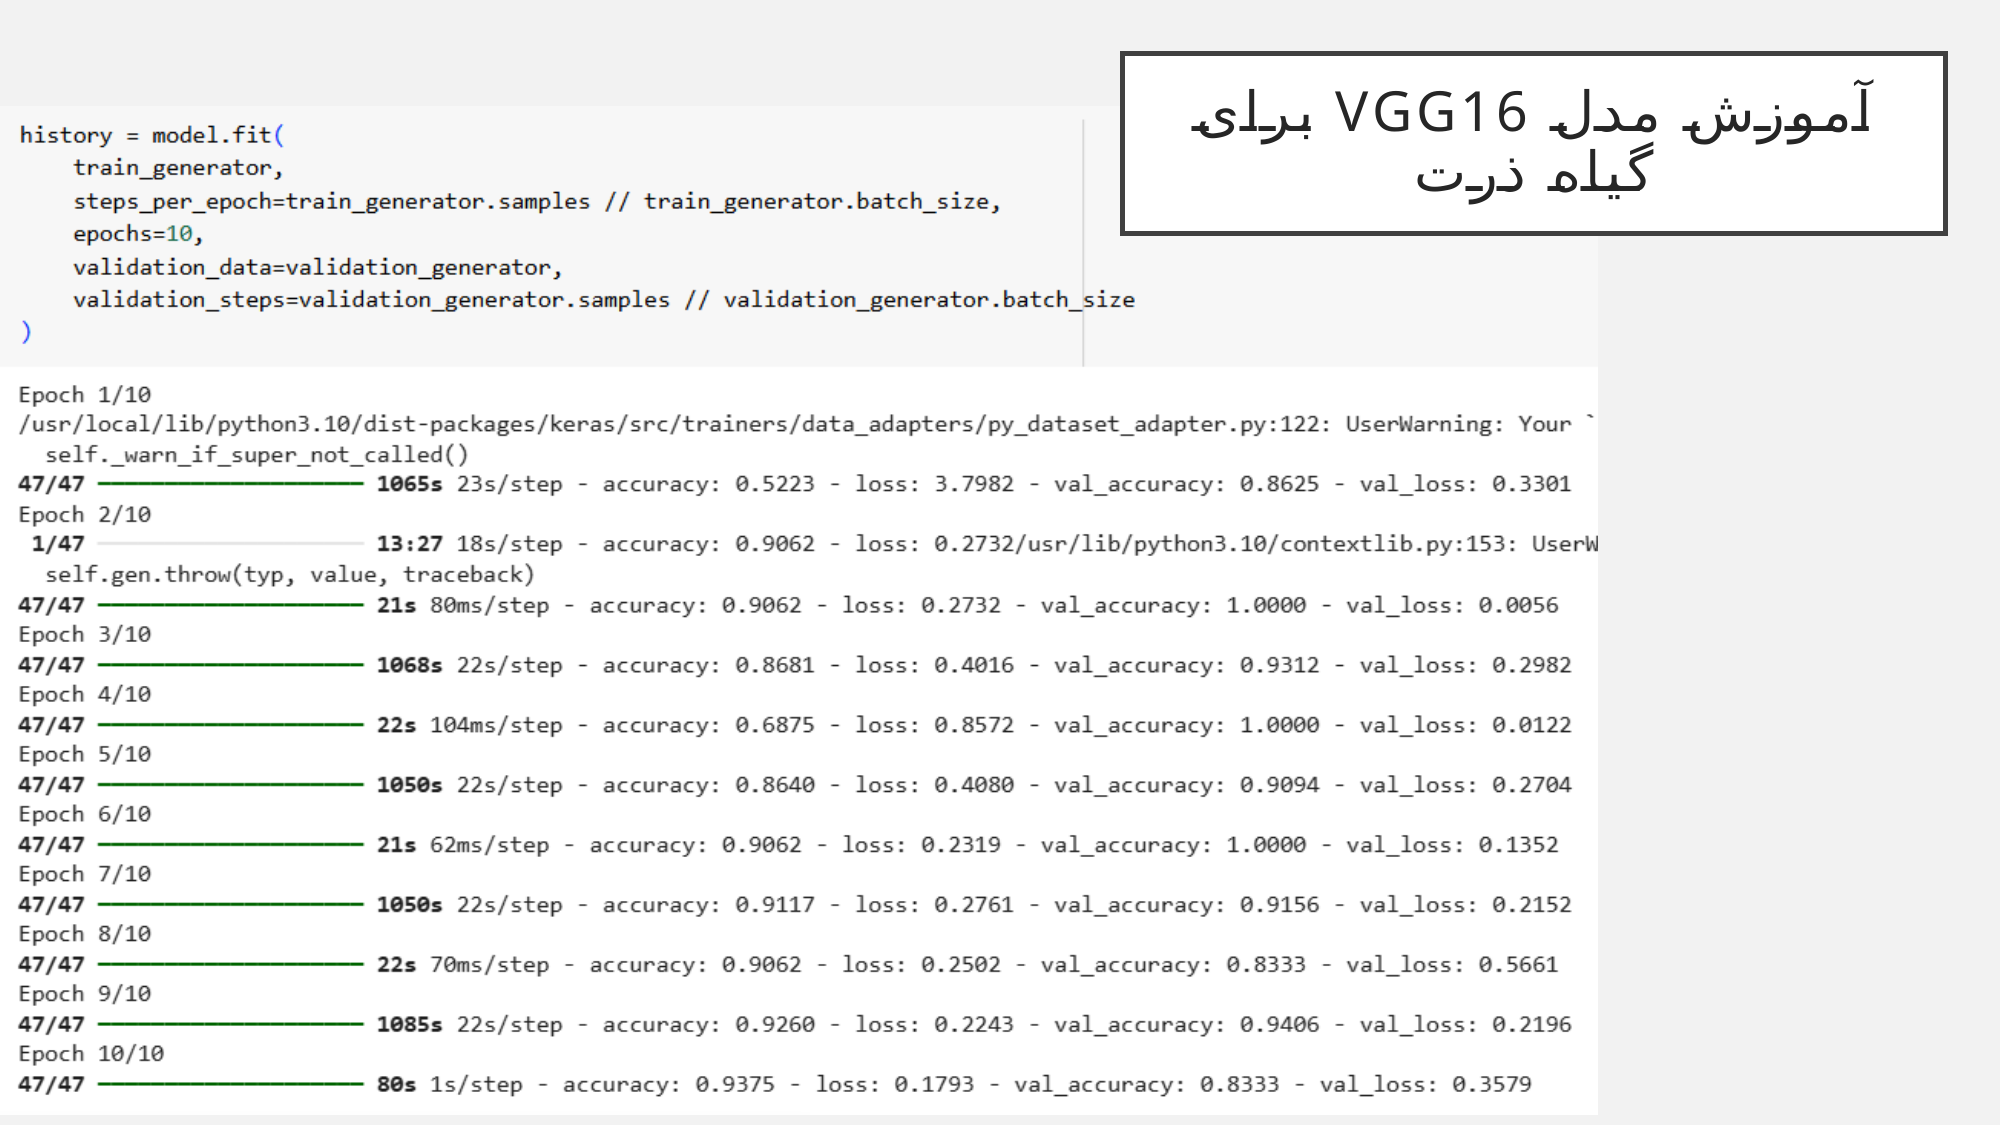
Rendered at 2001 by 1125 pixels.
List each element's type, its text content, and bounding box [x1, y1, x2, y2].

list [0, 106, 1598, 1115]
title آموزش مدل VGG16 برای گیاه ذرت [1120, 51, 1948, 236]
